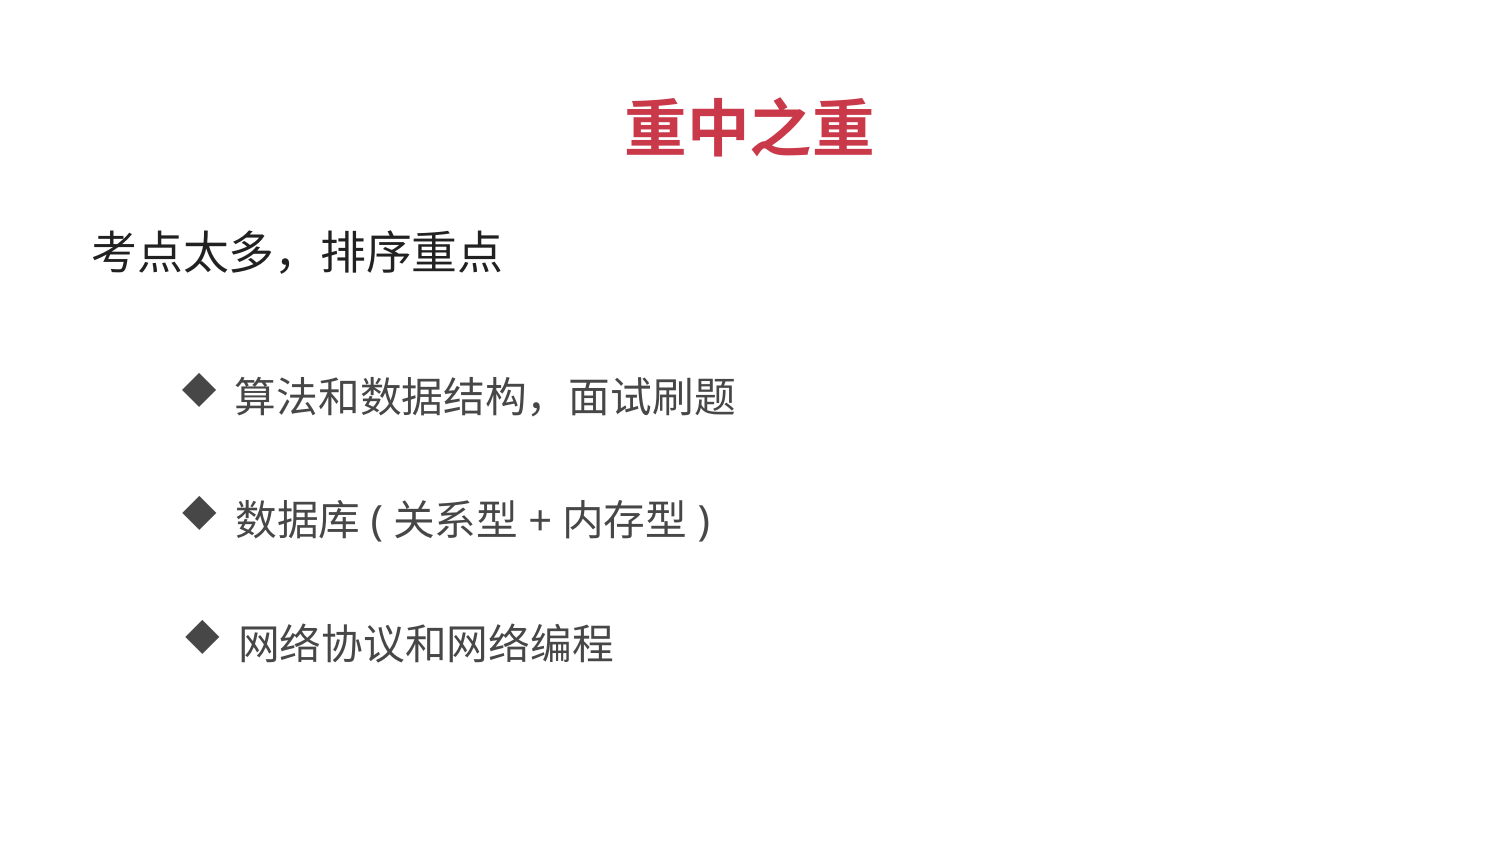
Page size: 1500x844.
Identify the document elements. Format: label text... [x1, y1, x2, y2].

list 考点太多，排序重点 [76, 208, 1427, 293]
text_box 网络协议和网络编程 [91, 610, 1497, 675]
text_box 数据库(关系型+内存型) [89, 486, 1495, 552]
text_box 重中之重 [609, 81, 891, 172]
text_box 算法和数据结构，面试刷题 [88, 363, 1494, 428]
